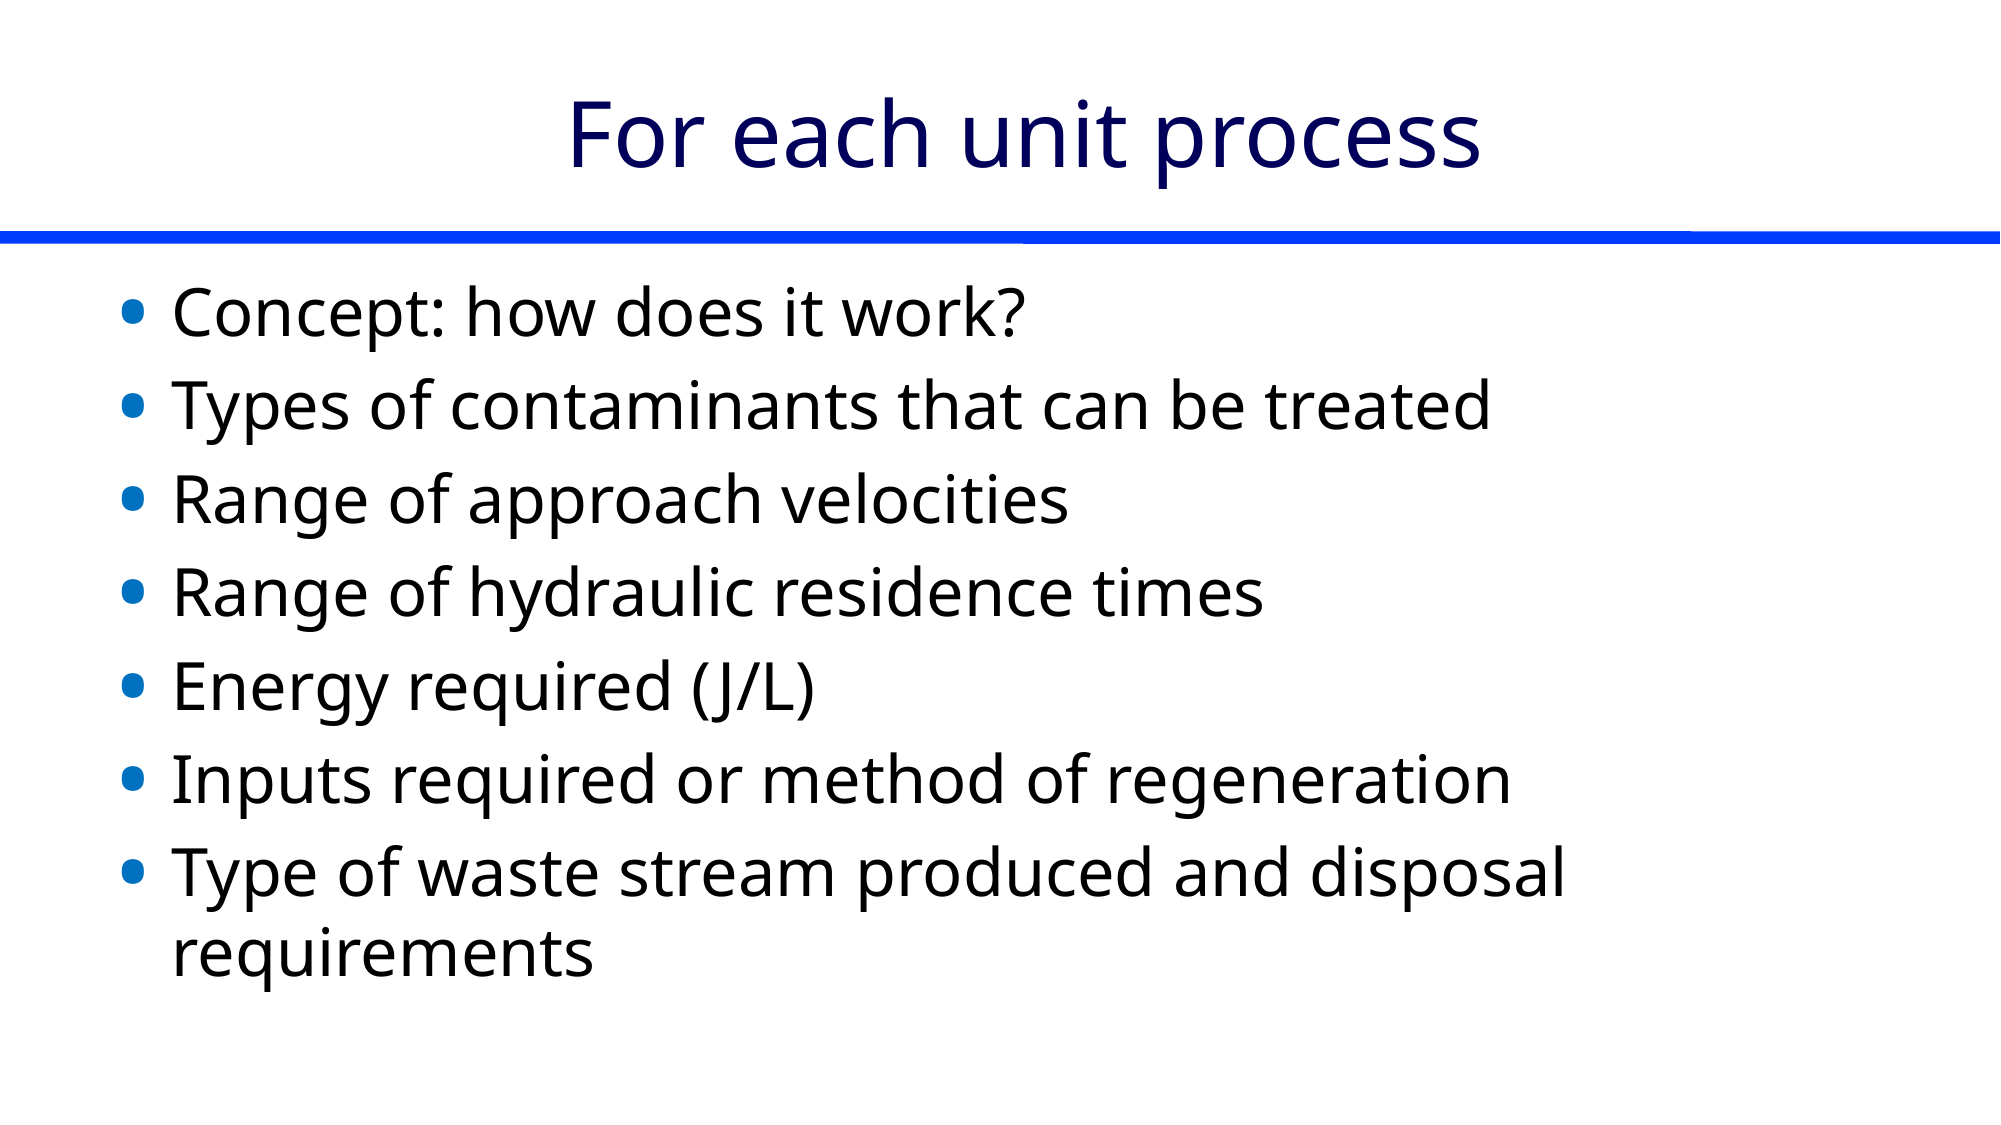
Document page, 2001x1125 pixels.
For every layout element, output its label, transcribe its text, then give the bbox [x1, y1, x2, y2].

list Concept: how does it work? Types of contaminants that can be treated Range of approach velocities Range of hydraulic residence times Energy required (J/L) Inputs required or method of regeneration Type of waste stream produced and disposal requirements [99, 262, 1901, 1006]
title For each unit process [99, 37, 1950, 225]
